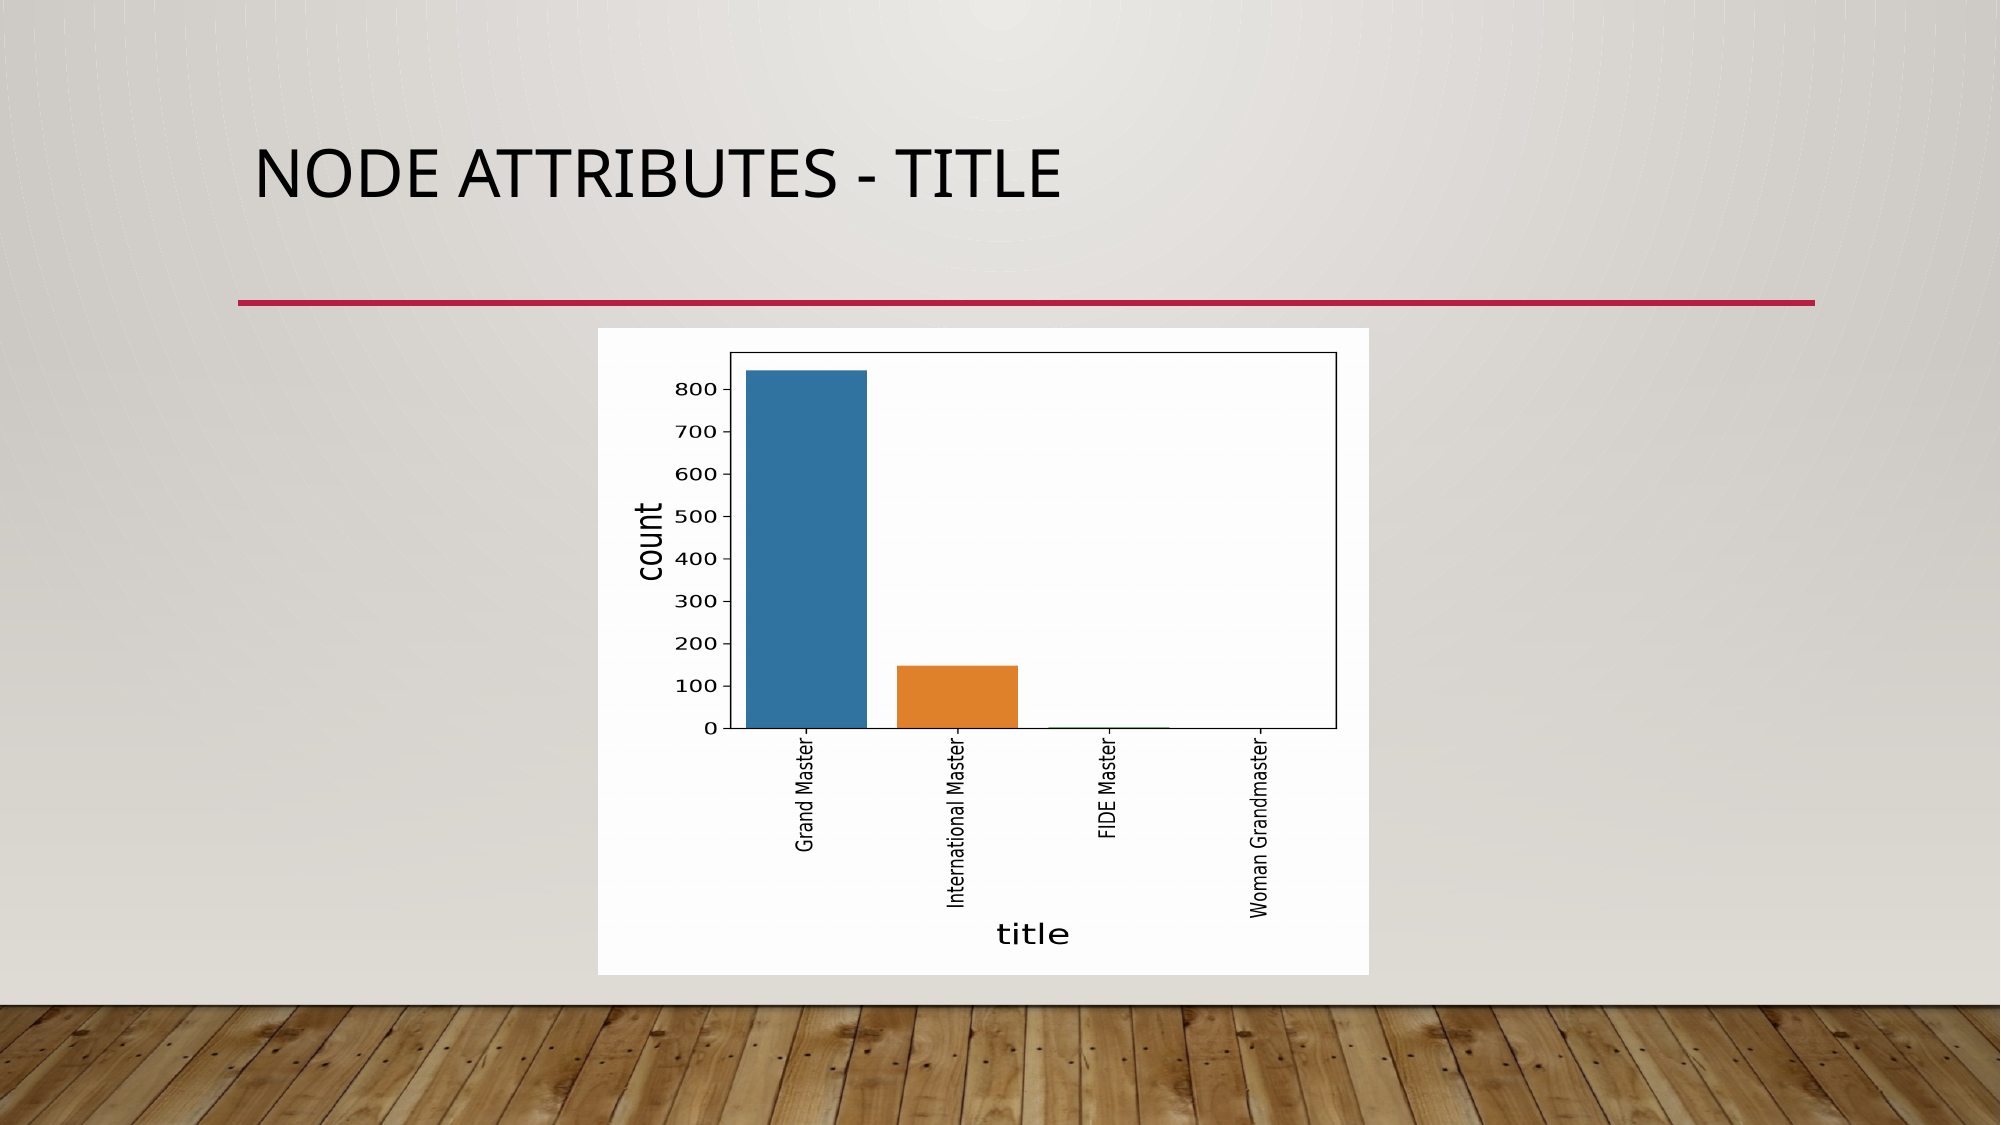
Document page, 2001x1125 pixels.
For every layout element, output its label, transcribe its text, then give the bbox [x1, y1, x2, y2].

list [597, 328, 1369, 975]
title Node Attributes - Title [238, 131, 1814, 305]
picture [0, 1005, 2000, 1125]
